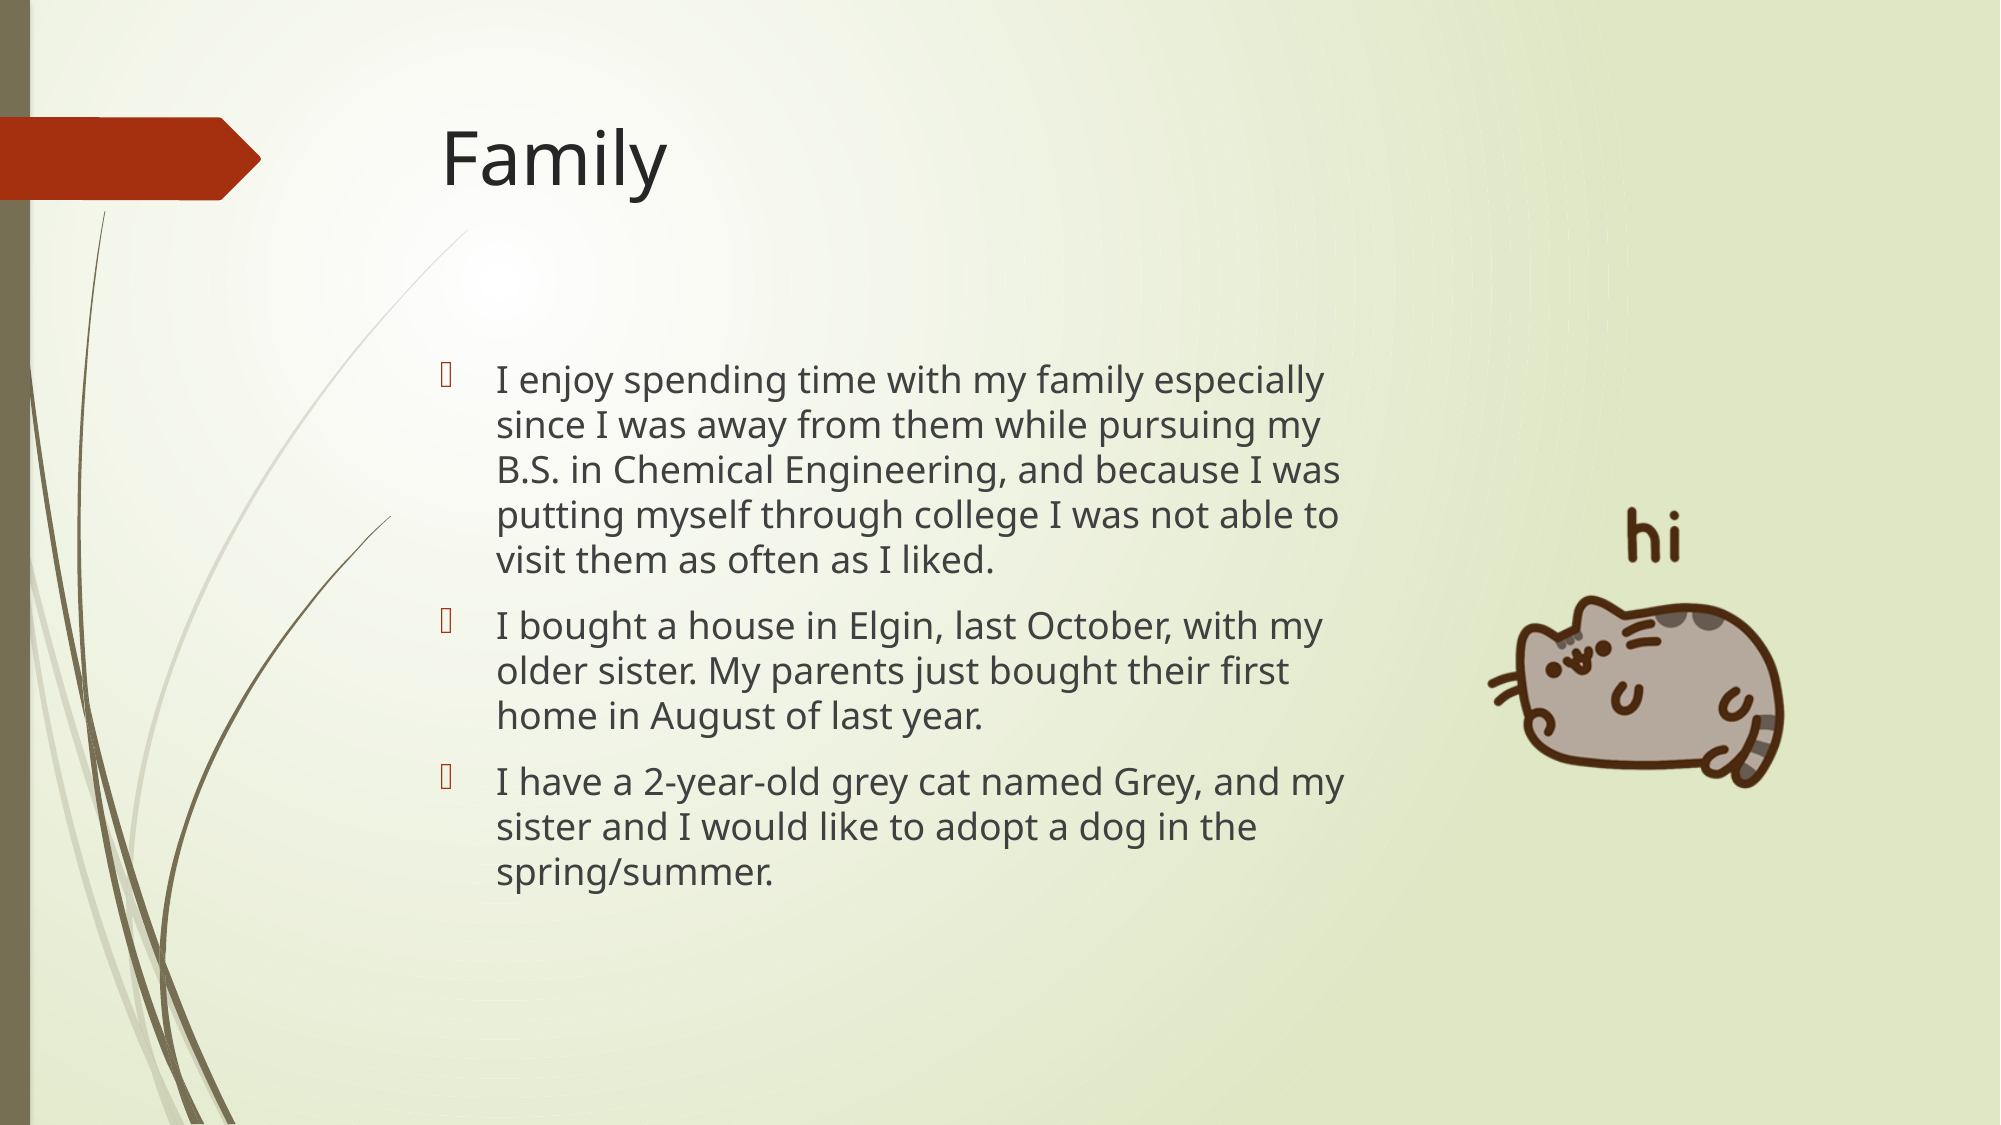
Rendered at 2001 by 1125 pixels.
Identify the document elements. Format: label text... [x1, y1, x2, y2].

list I enjoy spending time with my family especially since I was away from them while pursuing my B.S. in Chemical Engineering, and because I was putting myself through college I was not able to visit them as often as I liked. I bought a house in Elgin, last October, with my older sister. My parents just bought their first home in August of last year. I have a 2-year-old grey cat named Grey, and my sister and I would like to adopt a dog in the spring/summer. [424, 348, 1382, 970]
picture [1415, 419, 1888, 892]
title Family [425, 102, 1888, 313]
